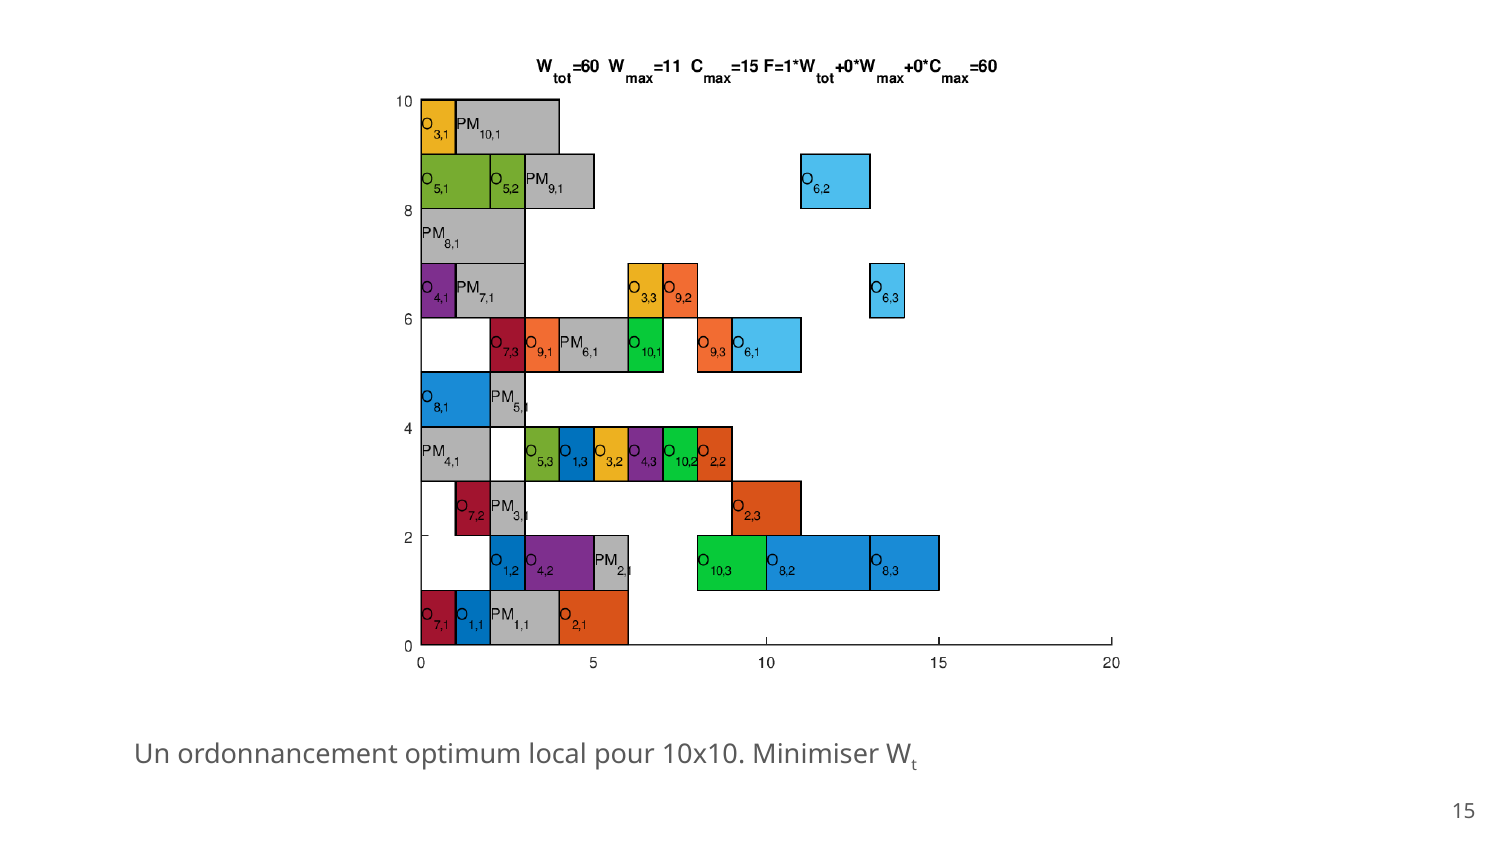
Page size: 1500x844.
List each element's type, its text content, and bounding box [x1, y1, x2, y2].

picture [305, 49, 1196, 718]
list Un ordonnancement optimum local pour 10x10. Minimiser Wt [118, 717, 1382, 793]
slide_number ‹#› [1400, 779, 1491, 844]
